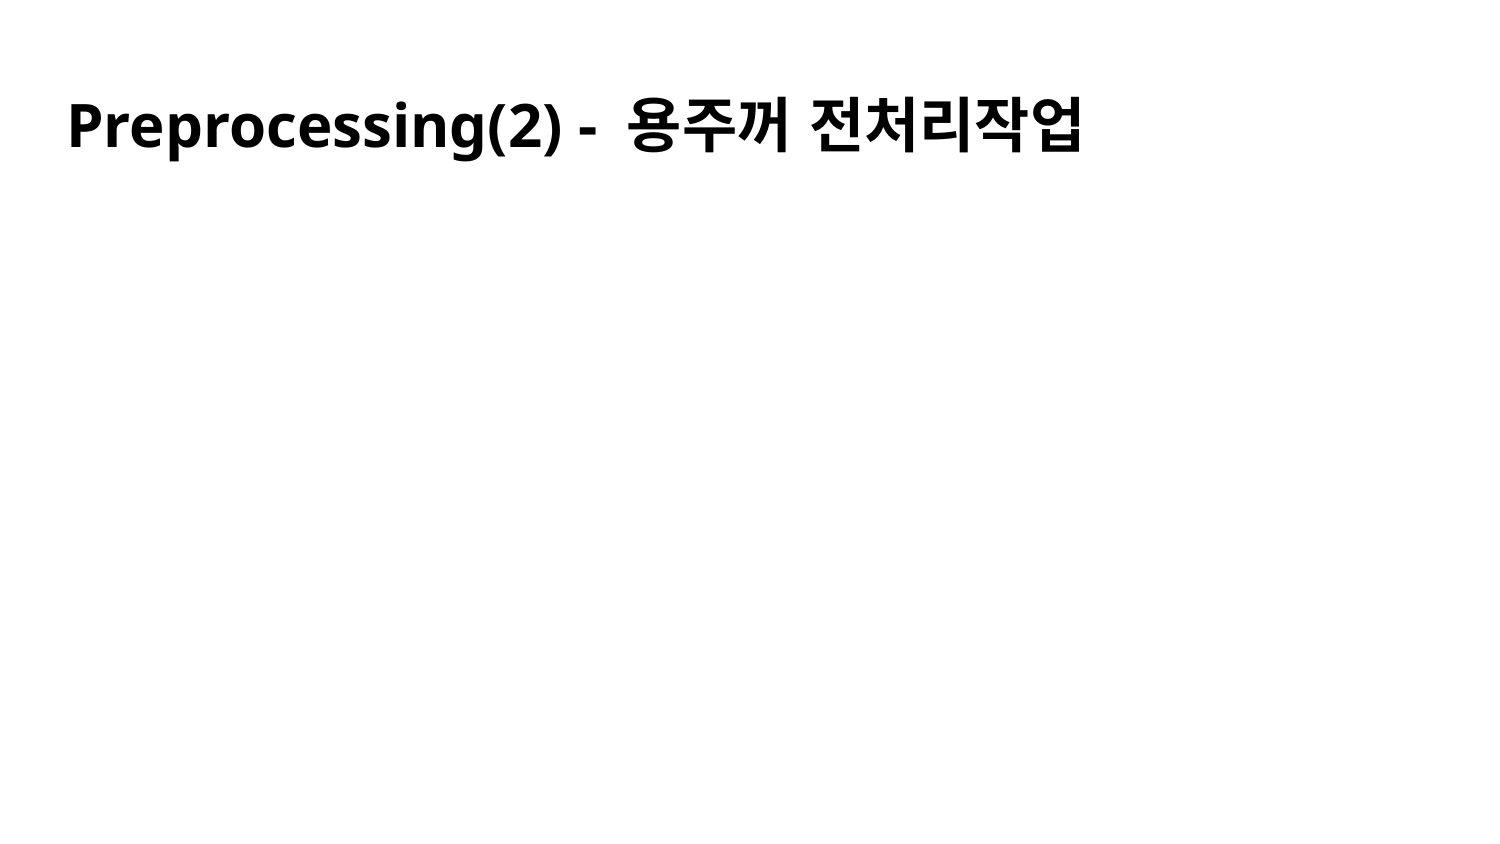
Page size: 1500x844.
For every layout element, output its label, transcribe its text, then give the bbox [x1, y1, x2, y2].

title Preprocessing(2) - 용주꺼 전처리작업 [51, 72, 1449, 176]
